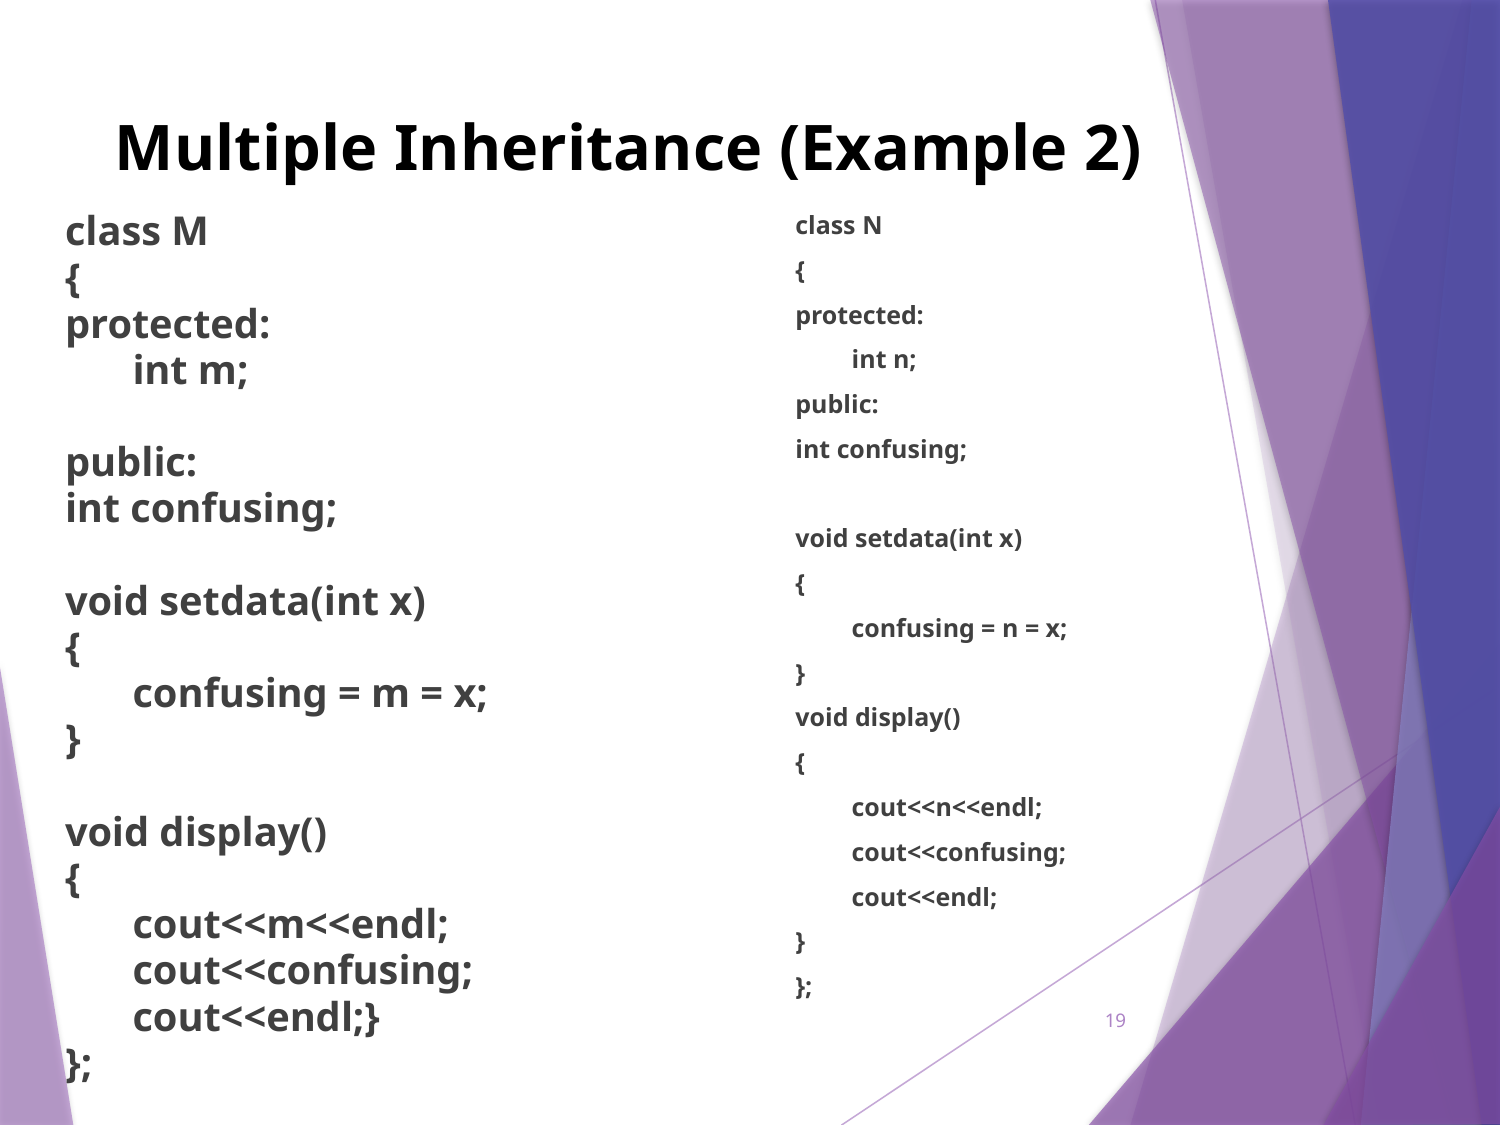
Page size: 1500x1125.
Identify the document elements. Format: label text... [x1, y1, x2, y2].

list class M { protected: int m; public: int confusing; void setdata(int x) { confusing = m = x; } void display() { cout<<m<<endl; cout<<confusing; cout<<endl;} }; [50, 207, 713, 1113]
title Multiple Inheritance (Example 2) [99, 99, 1313, 192]
list class N { protected: int n; public: int confusing; void setdata(int x) { confusing = n = x; } void display() { cout<<n<<endl; cout<<confusing; cout<<endl; } }; [780, 207, 1450, 1075]
slide_number 19 [1057, 991, 1142, 1051]
